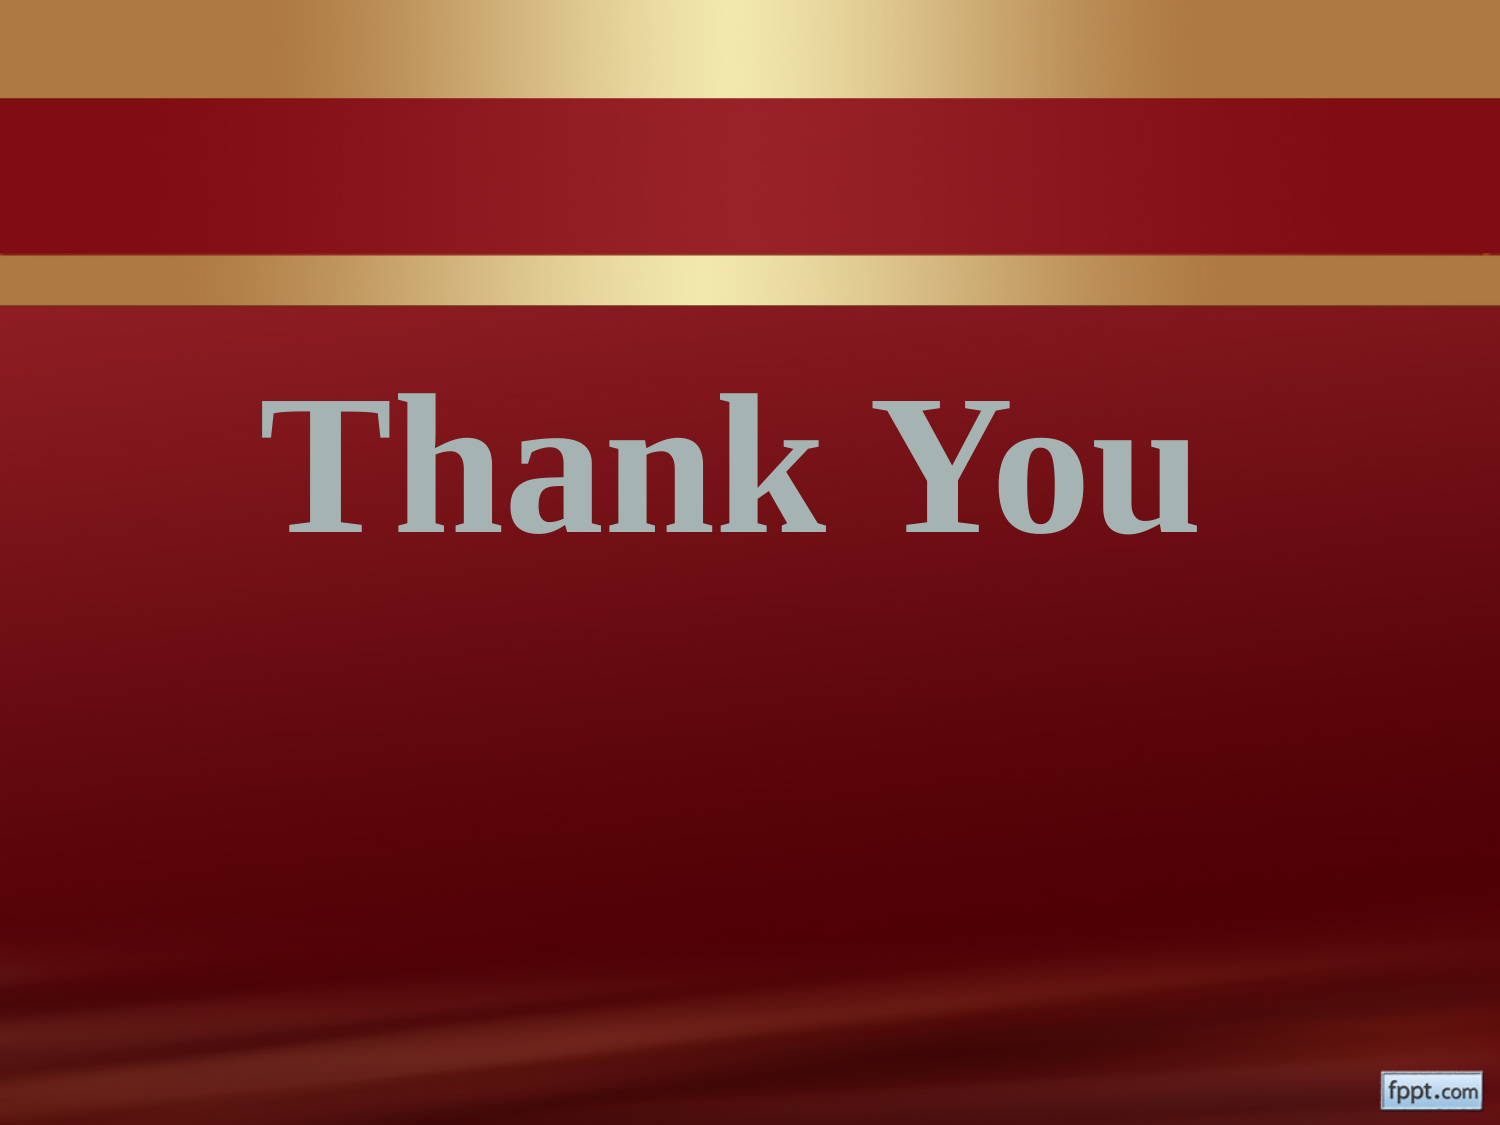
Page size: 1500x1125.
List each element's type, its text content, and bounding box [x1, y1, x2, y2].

picture [0, 0, 1500, 1125]
text_box Thank You [162, 324, 1300, 580]
